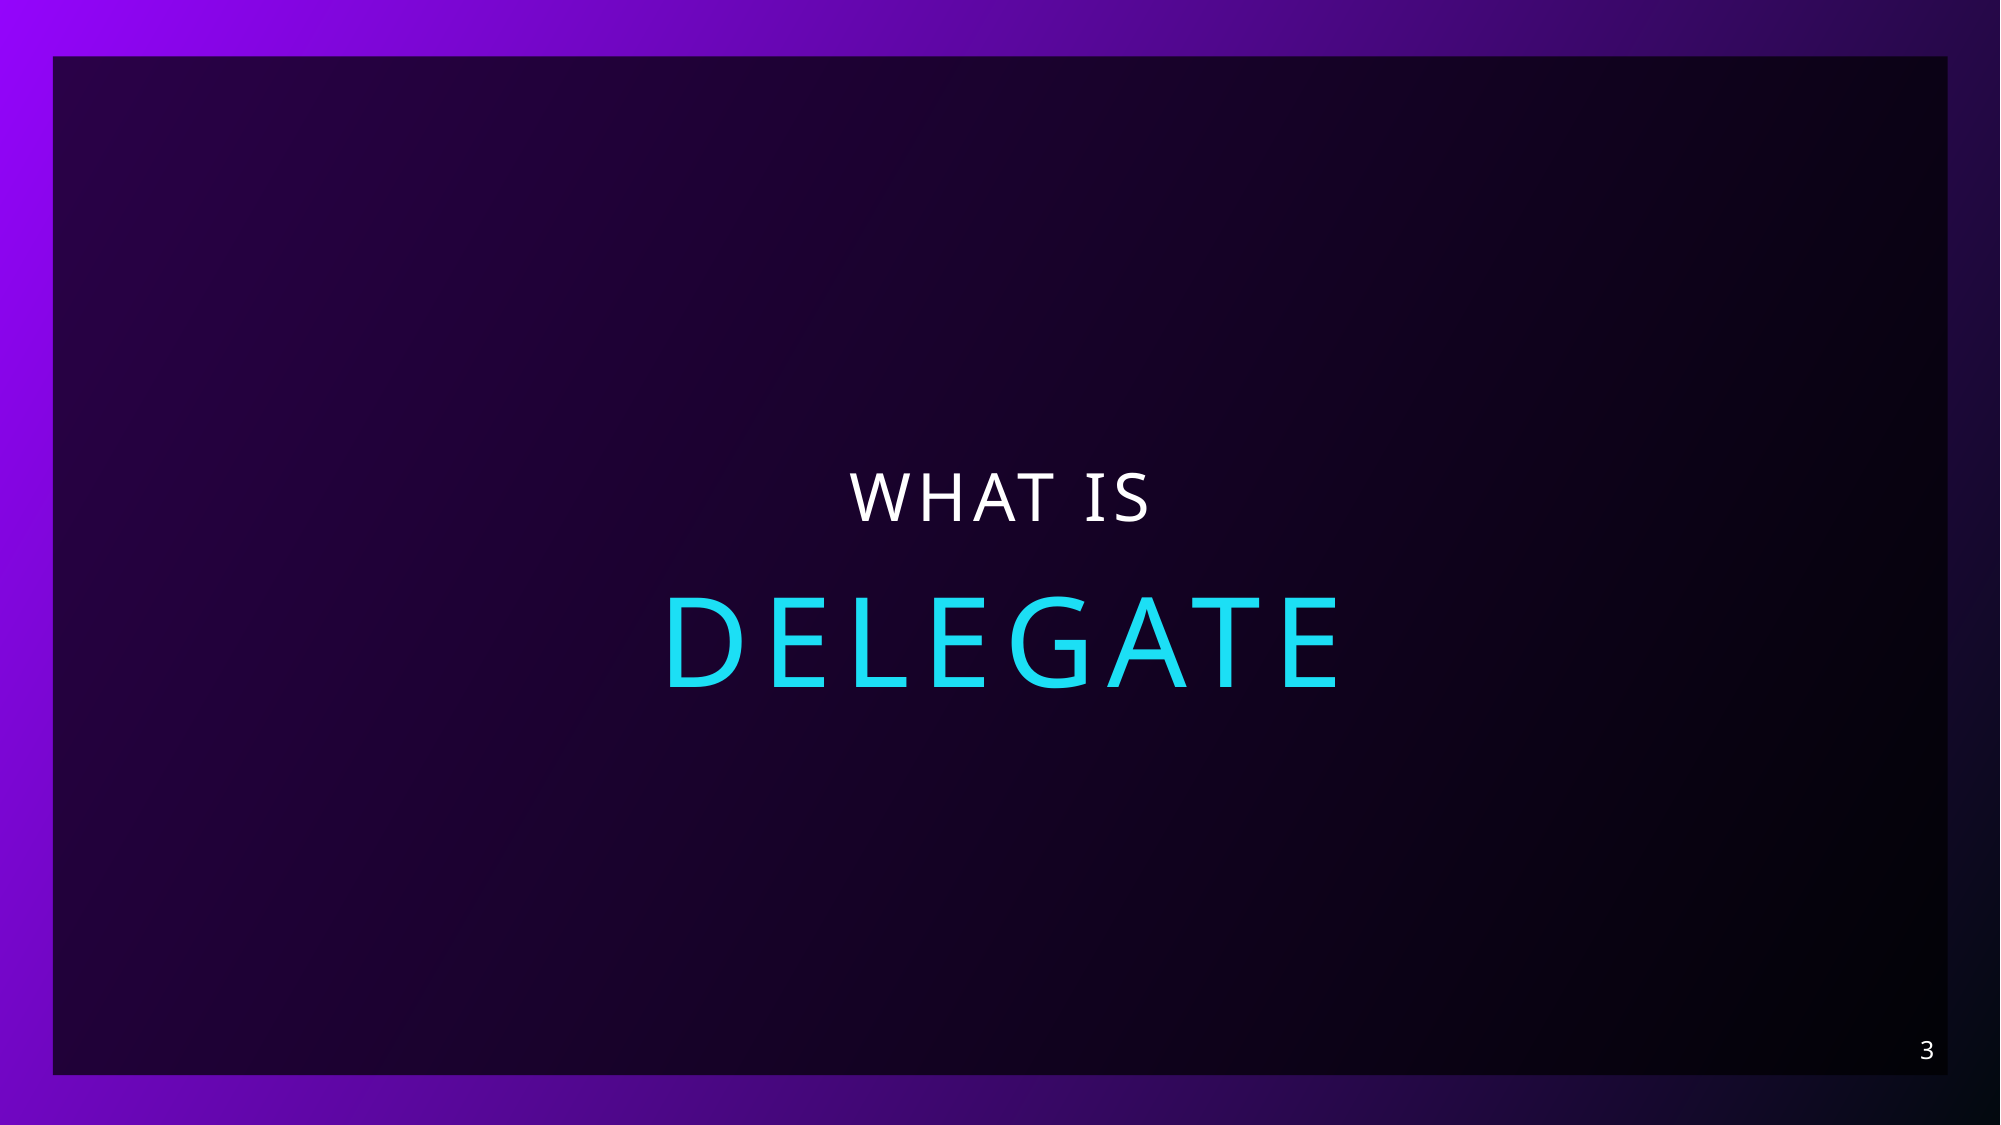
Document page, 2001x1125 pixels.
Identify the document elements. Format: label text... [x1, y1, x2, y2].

title What is [52, 95, 1948, 544]
slide_number 3 [1499, 1021, 1950, 1082]
subtitle Delegate [52, 571, 1950, 964]
